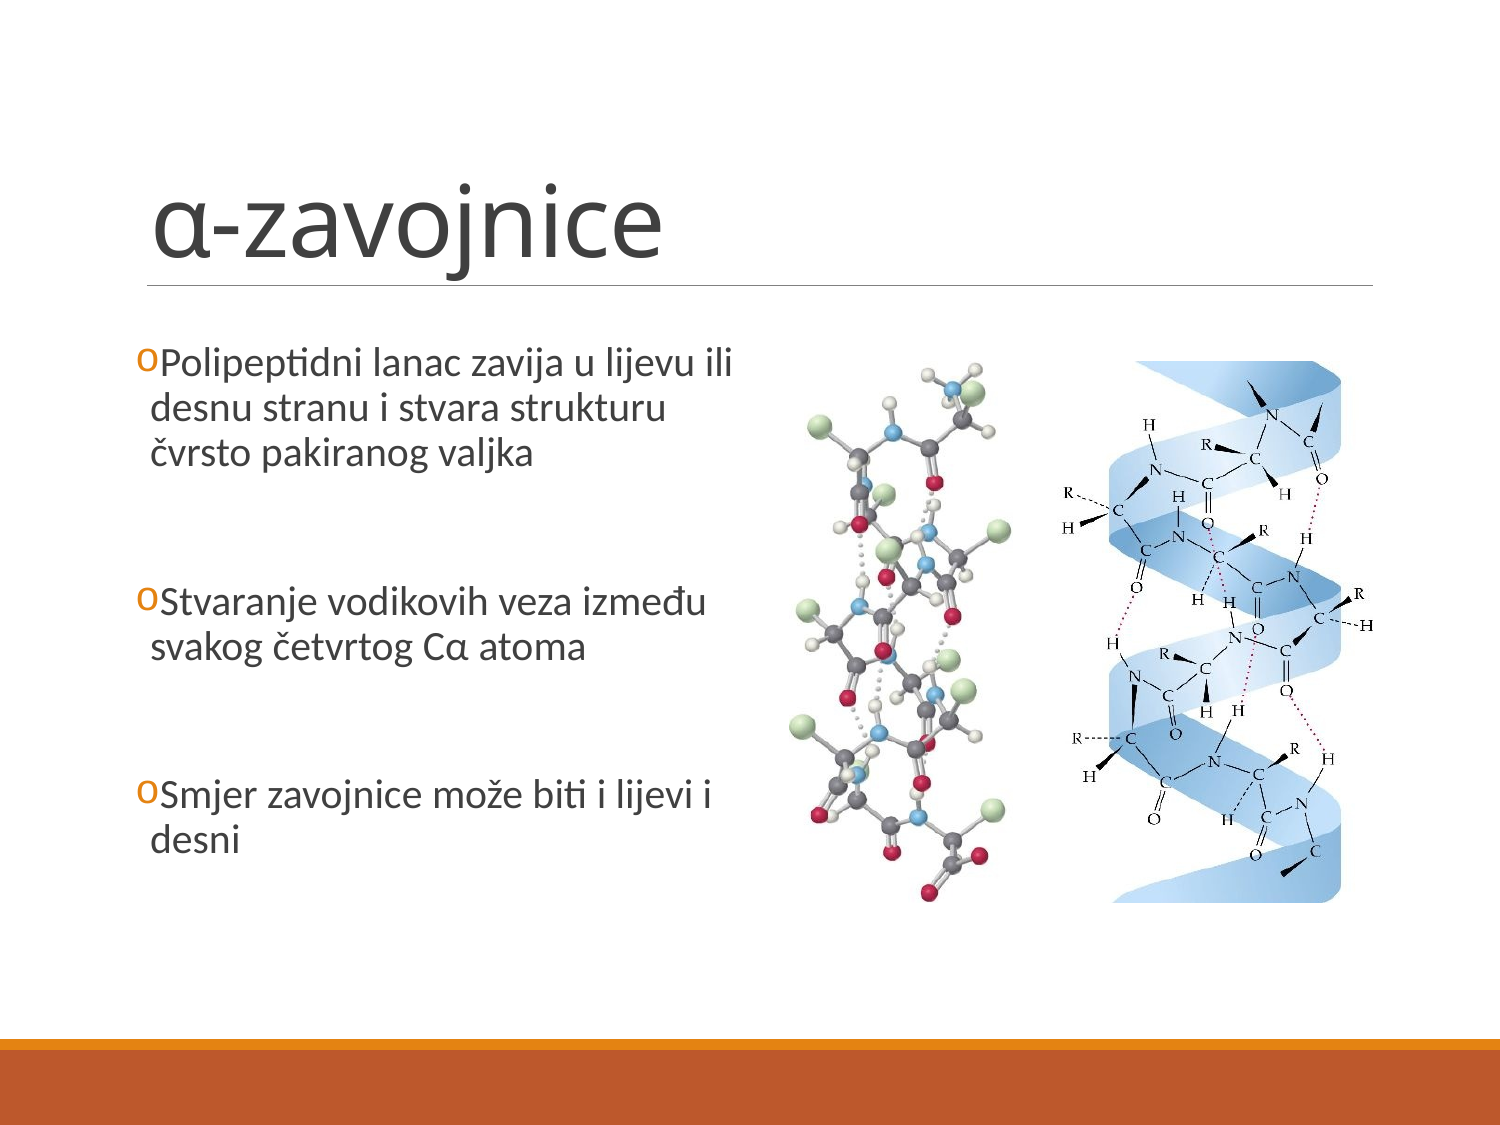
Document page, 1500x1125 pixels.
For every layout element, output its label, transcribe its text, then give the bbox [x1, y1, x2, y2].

picture [788, 361, 1373, 904]
list Polipeptidni lanac zavija u lijevu ili desnu stranu i stvara strukturu čvrsto pakiranog valjka Stvaranje vodikovih veza između svakog četvrtog Cα atoma Smjer zavojnice može biti i lijevi i desni [135, 333, 743, 963]
title α-zavojnice [135, 47, 1373, 285]
